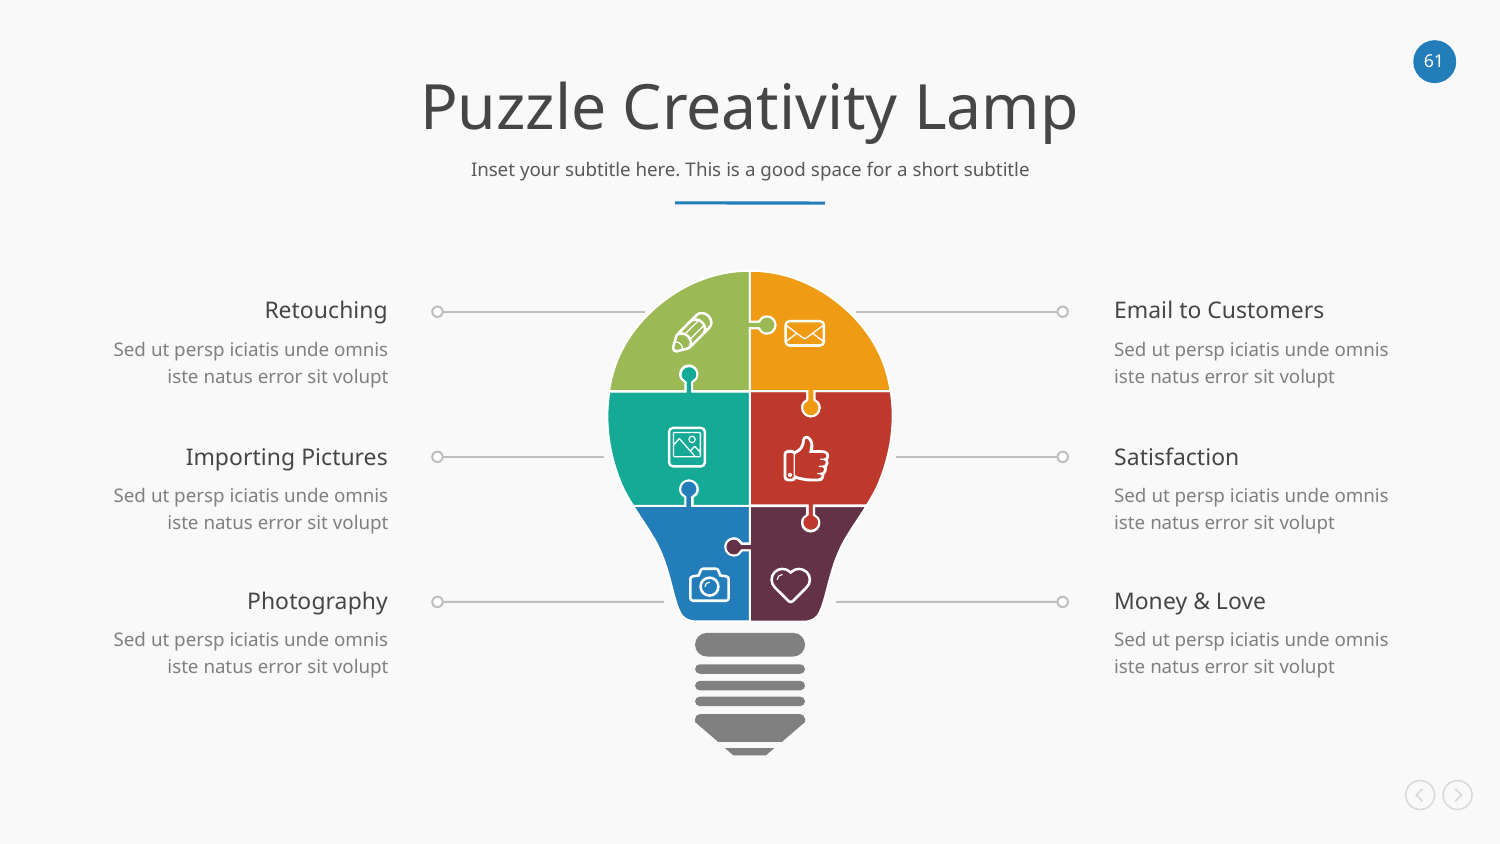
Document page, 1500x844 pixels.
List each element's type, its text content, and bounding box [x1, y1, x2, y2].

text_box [1114, 295, 1404, 388]
list Puzzle Creativity Lamp [97, 71, 1403, 147]
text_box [836, 596, 1068, 608]
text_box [98, 441, 388, 531]
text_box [432, 306, 645, 317]
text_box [1114, 441, 1404, 534]
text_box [98, 295, 388, 385]
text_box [1114, 586, 1404, 679]
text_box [432, 451, 605, 463]
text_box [98, 586, 388, 676]
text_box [895, 451, 1068, 463]
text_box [432, 596, 665, 608]
list Inset your subtitle here. This is a good space for a short subtitle [97, 151, 1403, 190]
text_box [607, 270, 893, 756]
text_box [855, 306, 1068, 317]
